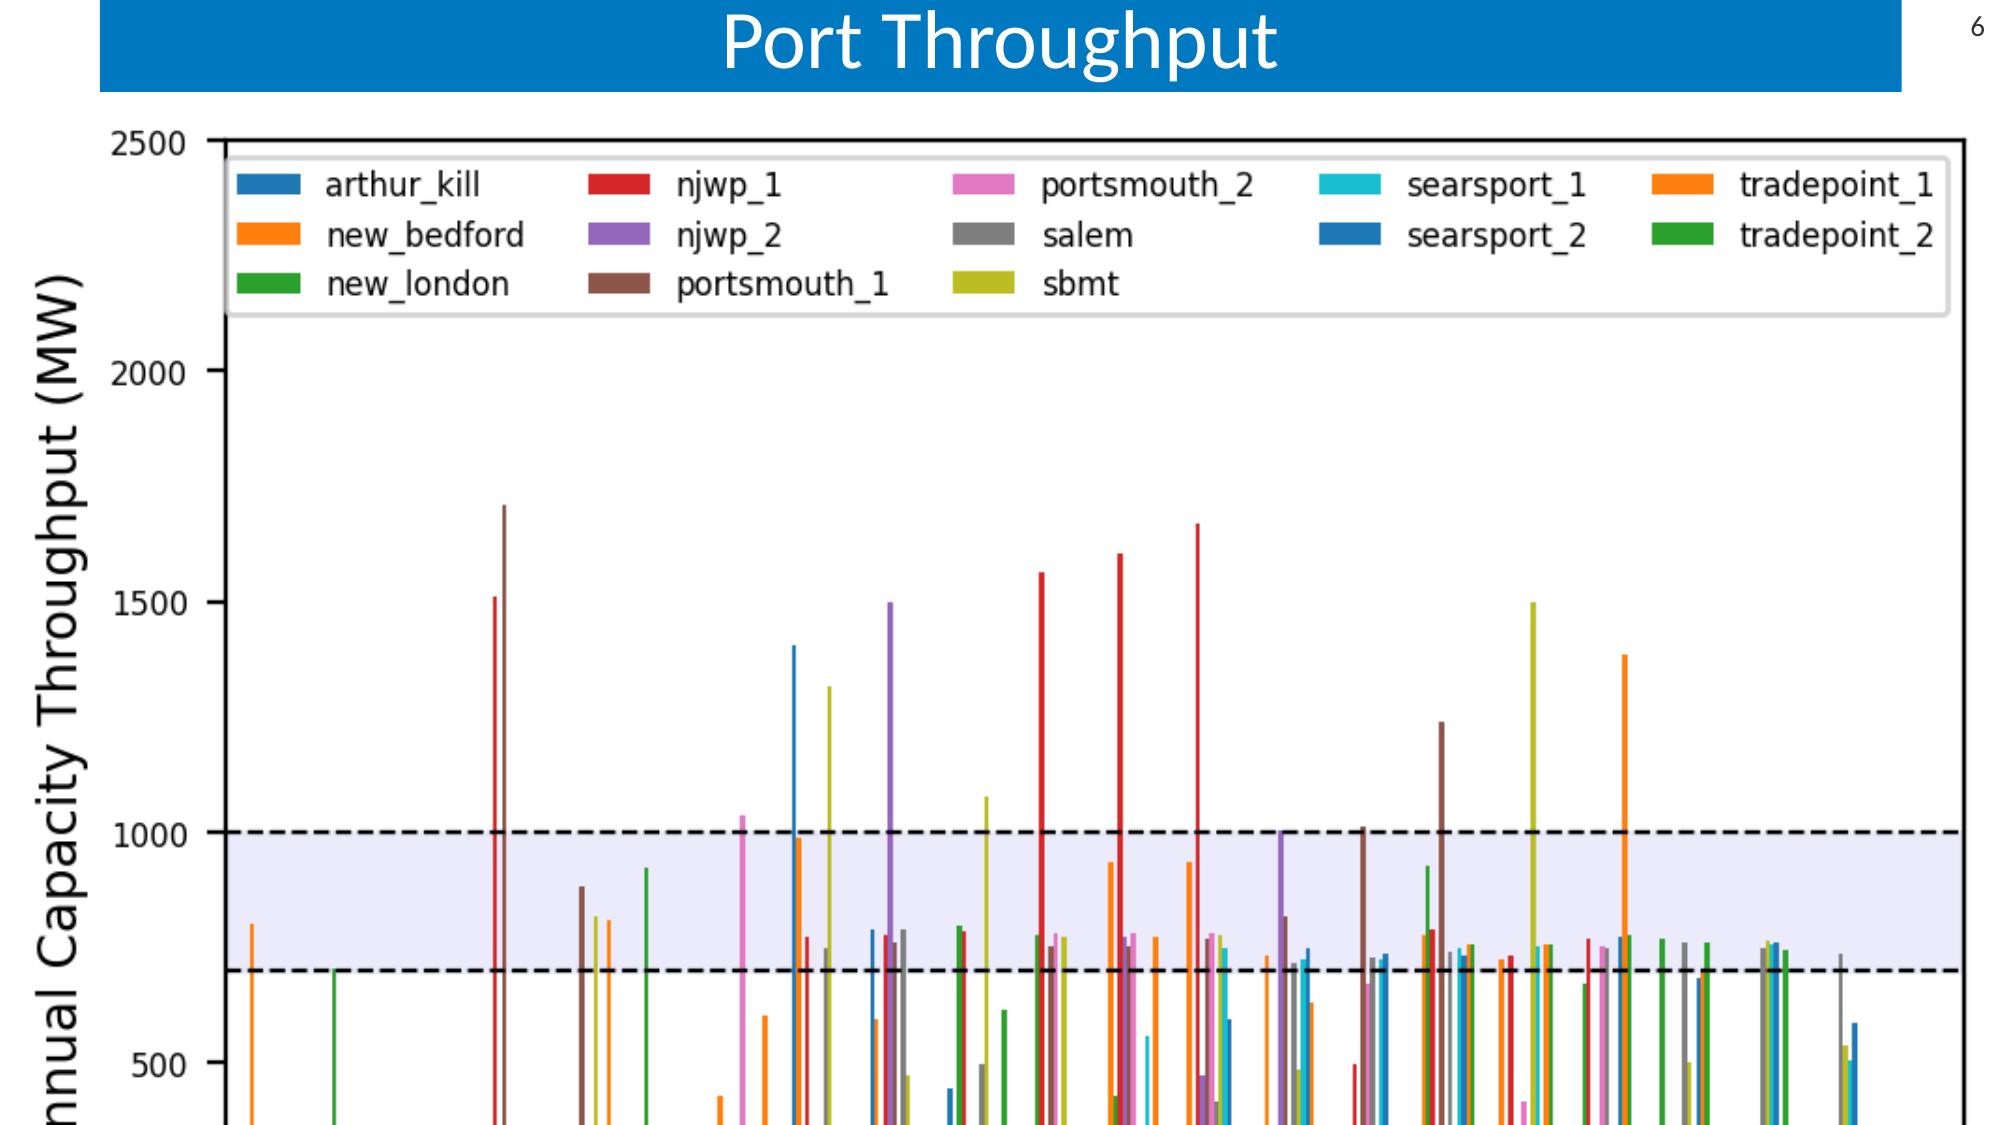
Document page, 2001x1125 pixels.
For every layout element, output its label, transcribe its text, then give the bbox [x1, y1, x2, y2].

title Port Throughput [99, 0, 1902, 91]
picture [0, 92, 2000, 1125]
